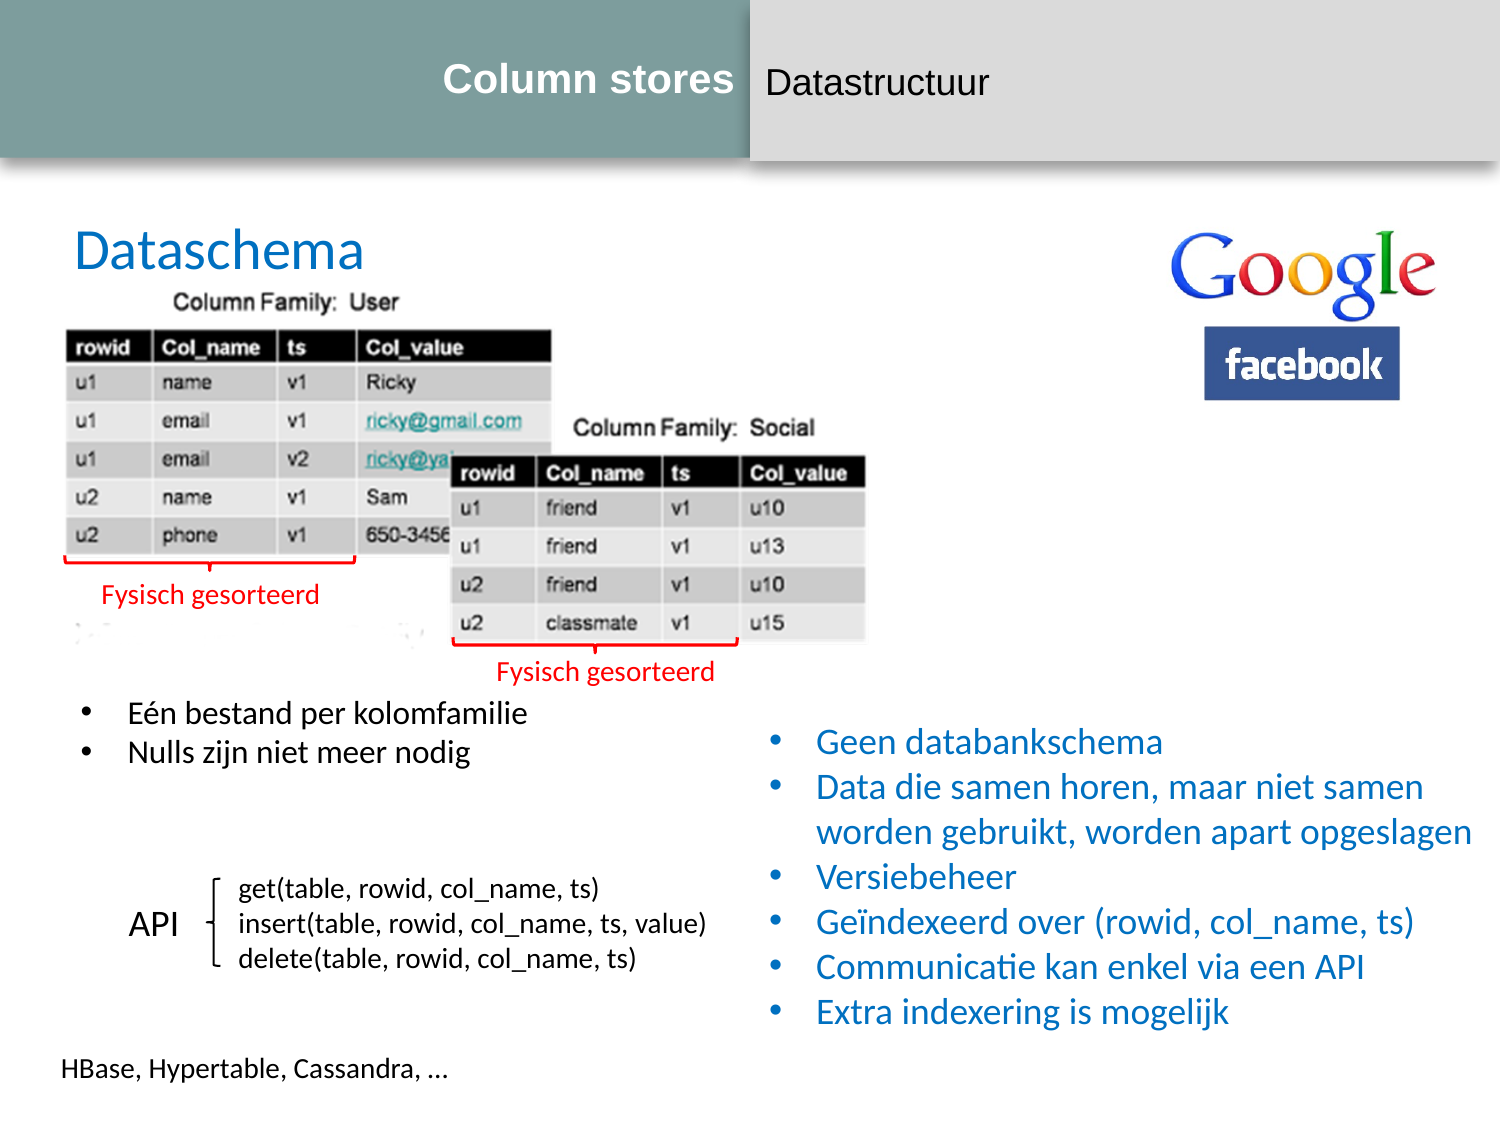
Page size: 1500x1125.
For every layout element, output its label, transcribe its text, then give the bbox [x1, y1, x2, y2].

text_box Dataschema [59, 204, 959, 289]
text_box API [114, 892, 195, 952]
title Column stores [0, 0, 750, 158]
list Datastructuur [750, 0, 1500, 161]
text_box Fysisch gesorteerd [481, 661, 731, 695]
text_box Geen databankschema Data die samen horen, maar niet samen worden gebruikt, worden apart opgeslagen Versiebeheer Geïndexeerd over (rowid, col_name, ts) Communicatie kan enkel via een API Extra indexering is mogelijk [754, 709, 1489, 1039]
text_box Eén bestand per kolomfamilie Nulls zijn niet meer nodig [65, 683, 544, 778]
text_box HBase, Hypertable, Cassandra, … [46, 1042, 464, 1093]
text_box [205, 877, 221, 967]
picture [64, 289, 872, 654]
picture [1166, 224, 1440, 420]
text_box get(table, rowid, col_name, ts) insert(table, rowid, col_name, ts, value) delete(table, rowid, col_name, ts) [223, 861, 723, 982]
